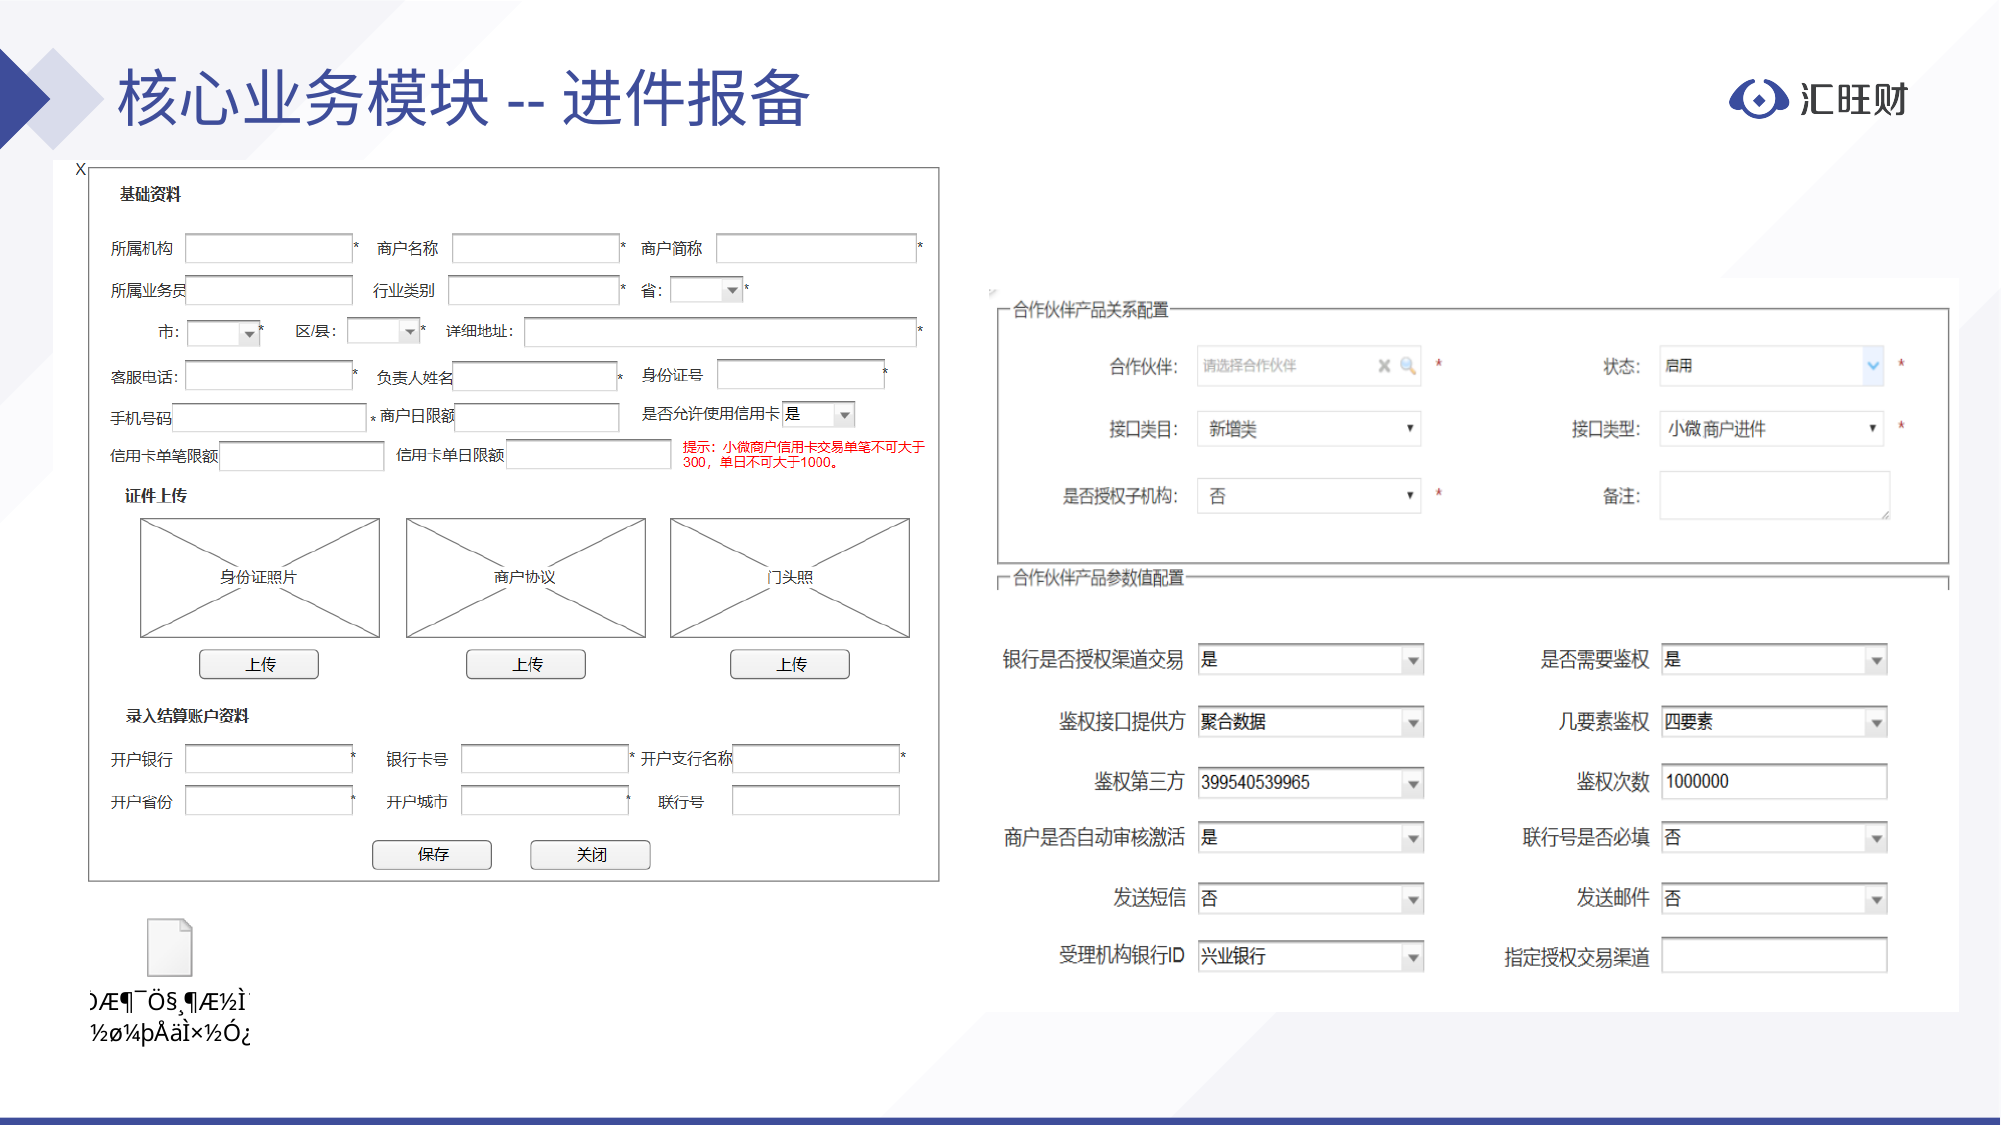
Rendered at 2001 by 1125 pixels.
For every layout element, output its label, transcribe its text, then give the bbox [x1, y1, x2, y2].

text_box 核心业务模块--进件报备 [110, 53, 818, 140]
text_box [90, 916, 250, 1049]
picture [1729, 79, 1908, 119]
picture [53, 159, 962, 894]
picture [970, 278, 1959, 1012]
